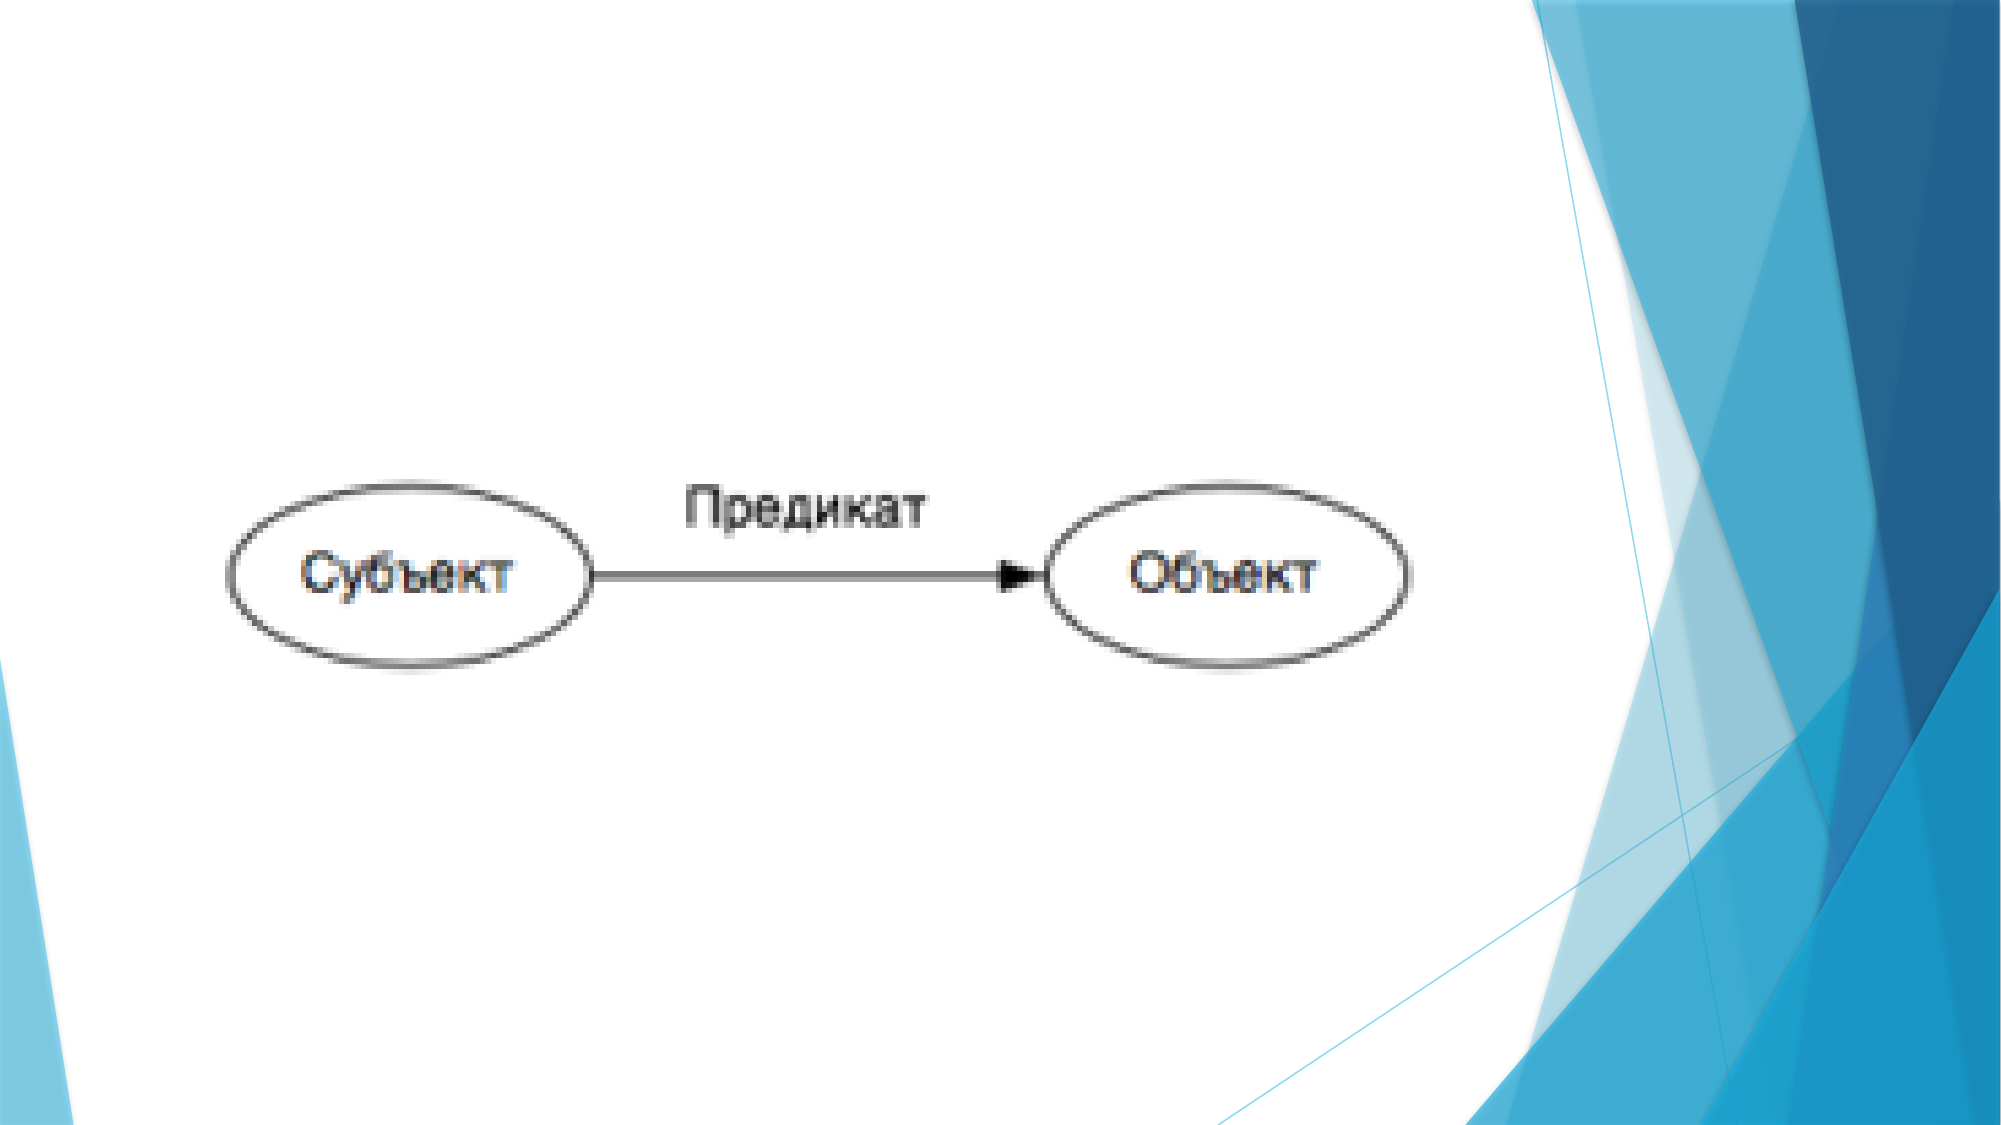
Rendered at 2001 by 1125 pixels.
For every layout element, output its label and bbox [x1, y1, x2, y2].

list [219, 473, 1415, 676]
